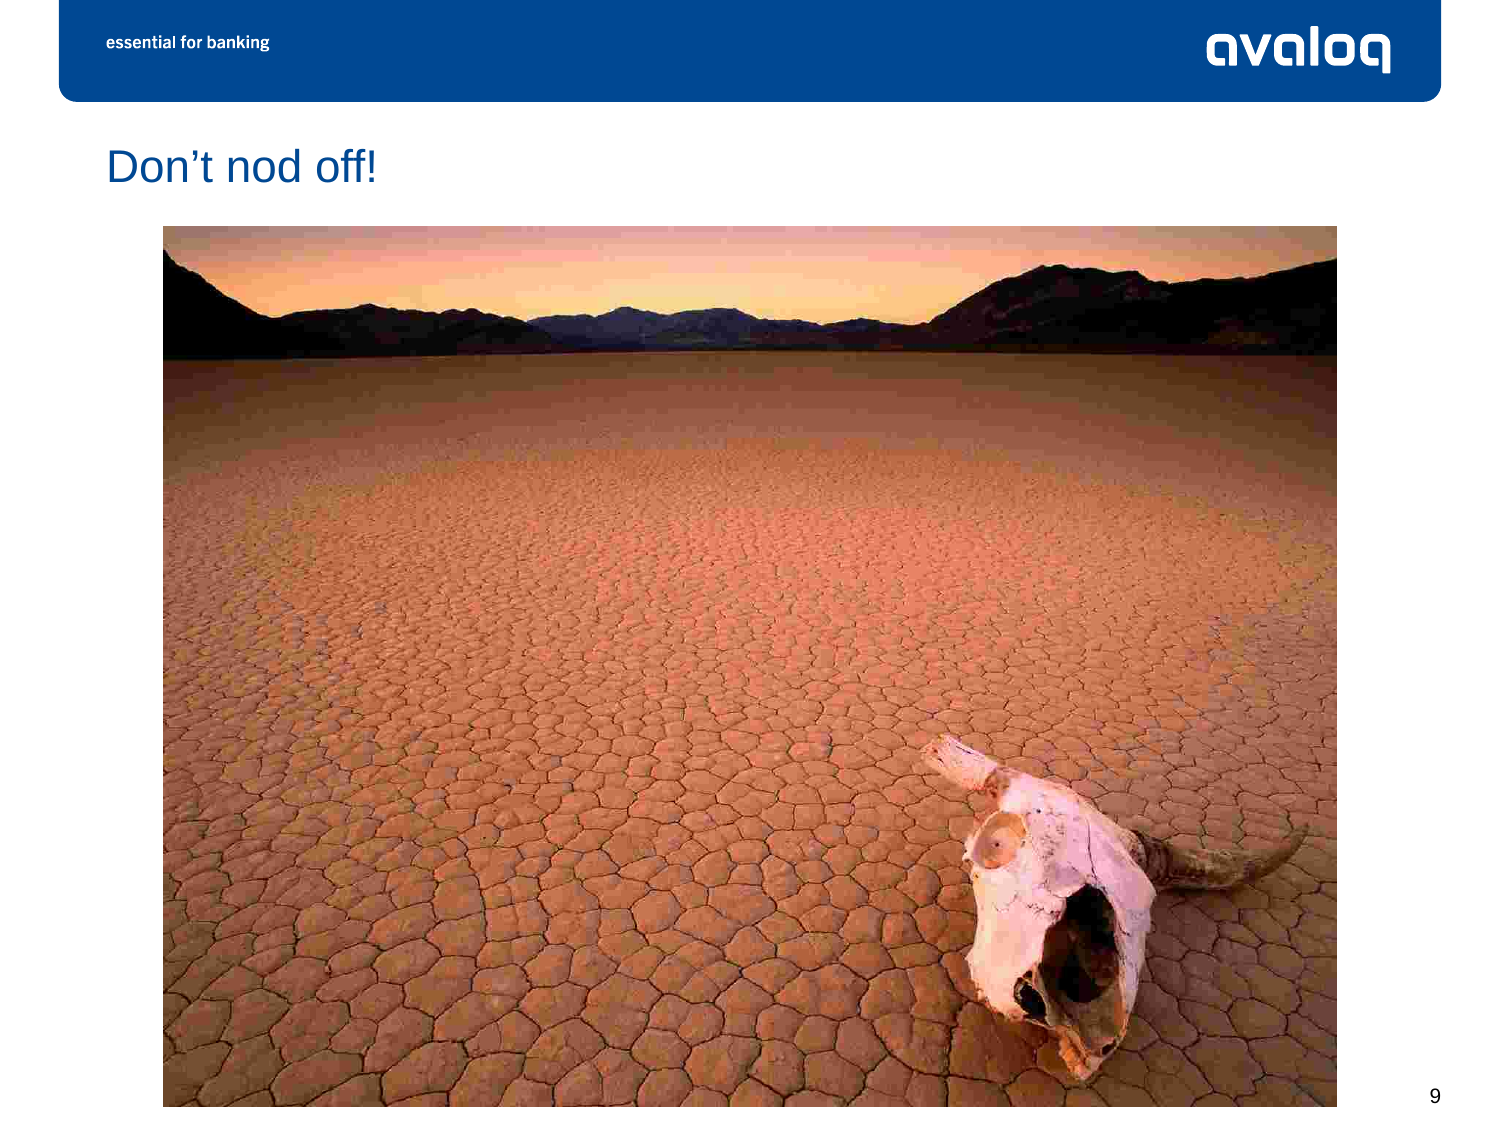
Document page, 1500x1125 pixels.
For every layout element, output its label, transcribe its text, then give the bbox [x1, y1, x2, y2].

picture [163, 226, 1337, 1107]
slide_number 9 [1380, 1082, 1442, 1112]
title Don’t nod off! [105, 142, 1394, 215]
